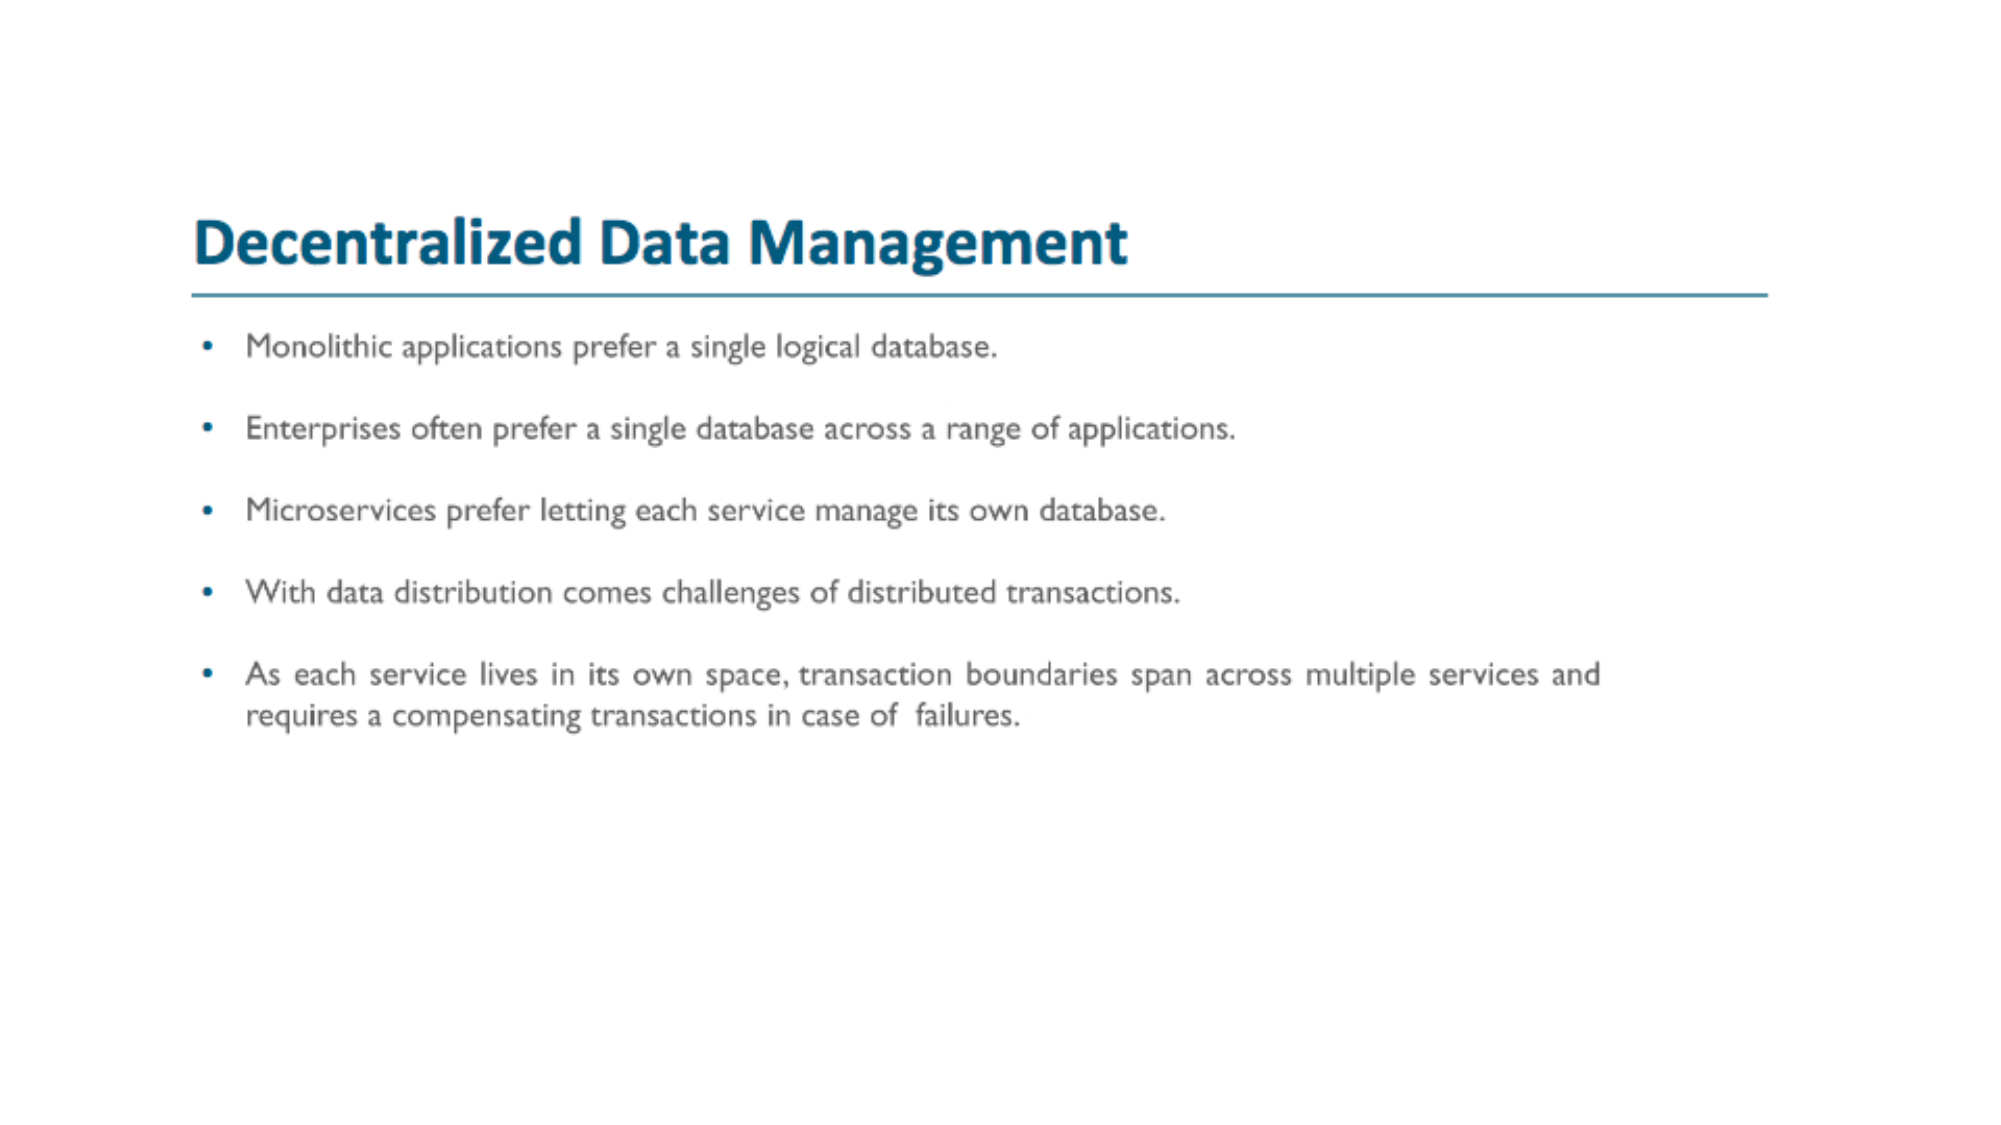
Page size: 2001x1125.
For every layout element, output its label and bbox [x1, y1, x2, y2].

list [167, 175, 1805, 984]
